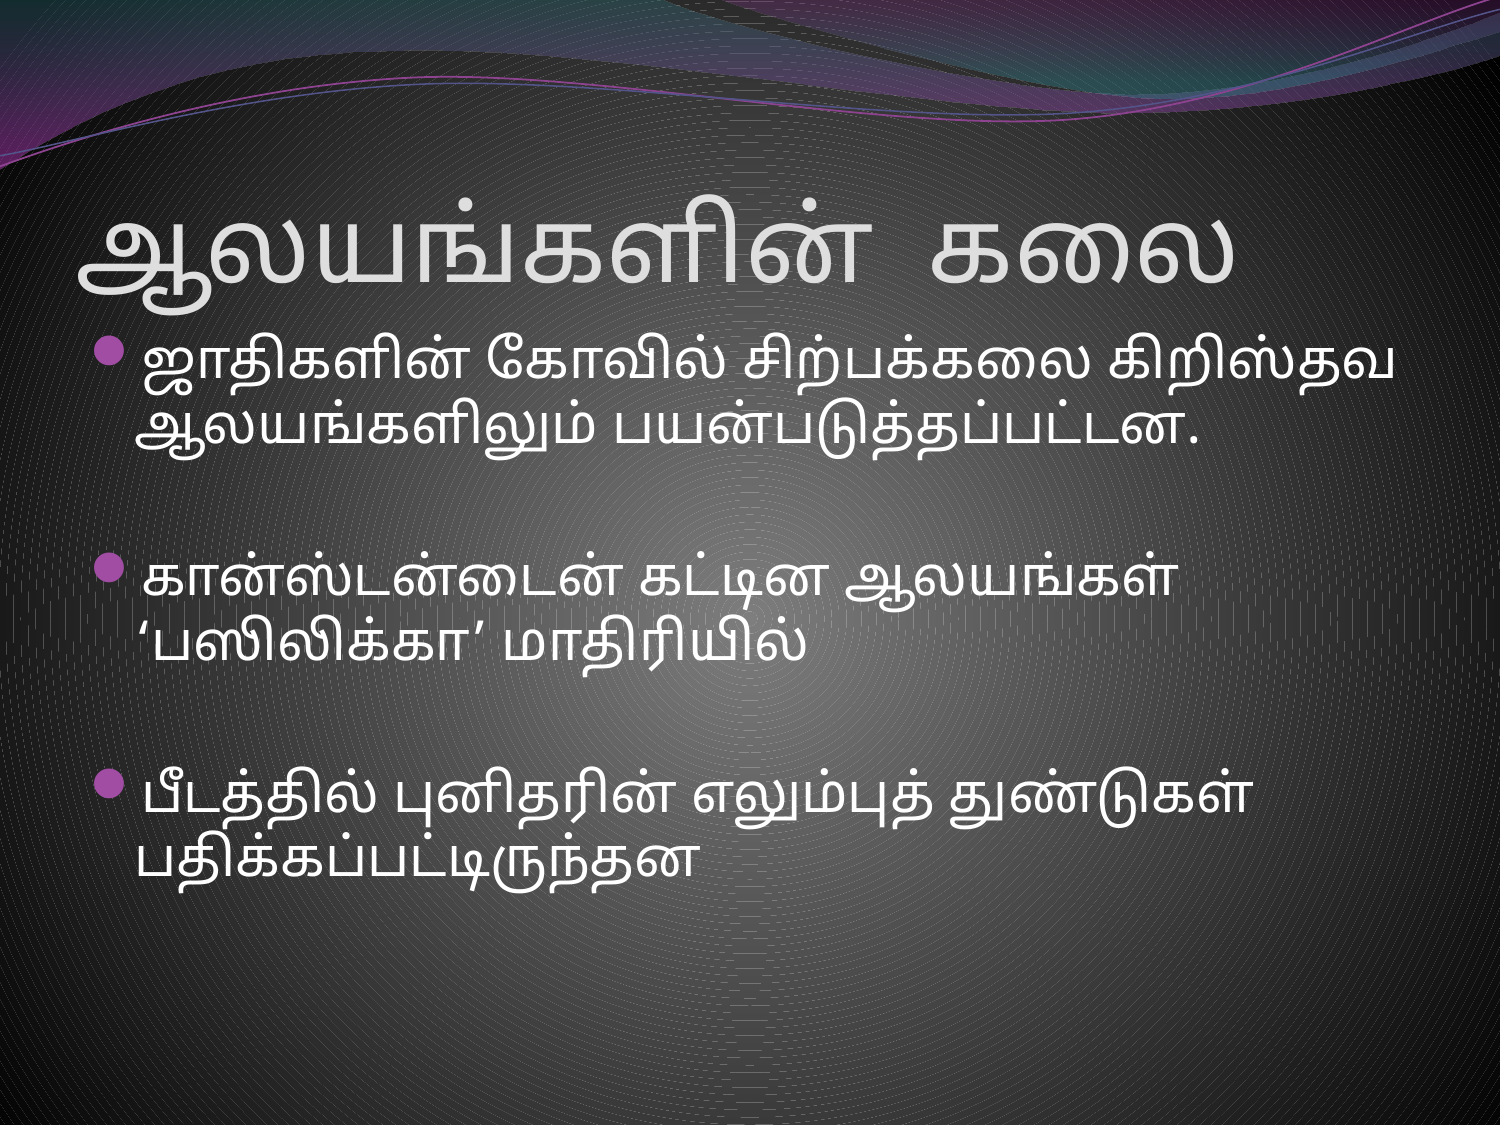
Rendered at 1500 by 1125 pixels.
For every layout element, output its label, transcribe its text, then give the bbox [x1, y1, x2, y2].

list ஜாதிகளின் கோவில் சிற்பக்கலை கிறிஸ்தவ ஆலயங்களிலும் பயன்படுத்தப்பட்டன. கான்ஸ்டன்டைன் கட்டின ஆலயங்கள் ‘பஸிலிக்கா’ மாதிரியில் பீடத்தில் புனிதரின் எலும்புத் துண்டுகள் பதிக்கப்பட்டிருந்தன [75, 317, 1425, 1038]
title ஆலயங்களின் கலை [75, 115, 1425, 303]
